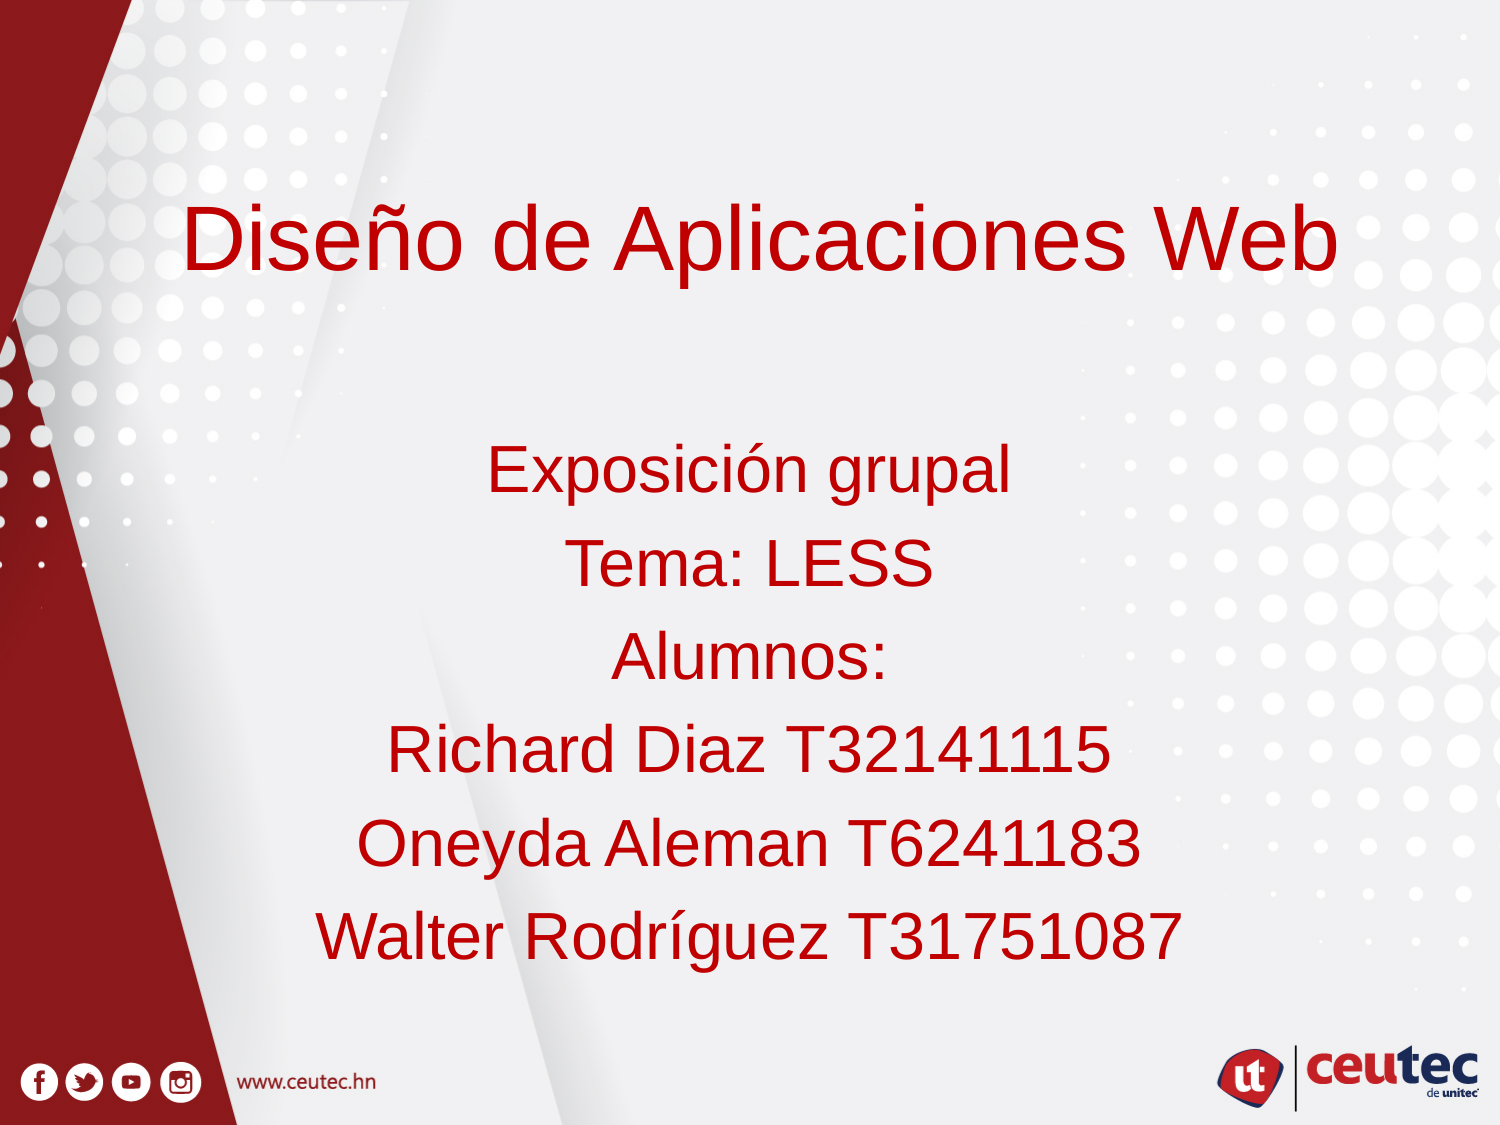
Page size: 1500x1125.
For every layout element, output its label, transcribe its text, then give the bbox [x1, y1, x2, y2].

picture [0, 0, 1500, 1125]
subtitle Exposición grupal Tema: LESS Alumnos: Richard Diaz T32141115 Oneyda Aleman T6241183 Walter Rodríguez T31751087 [225, 418, 1275, 1047]
title Diseño de Aplicaciones Web [123, 113, 1399, 355]
